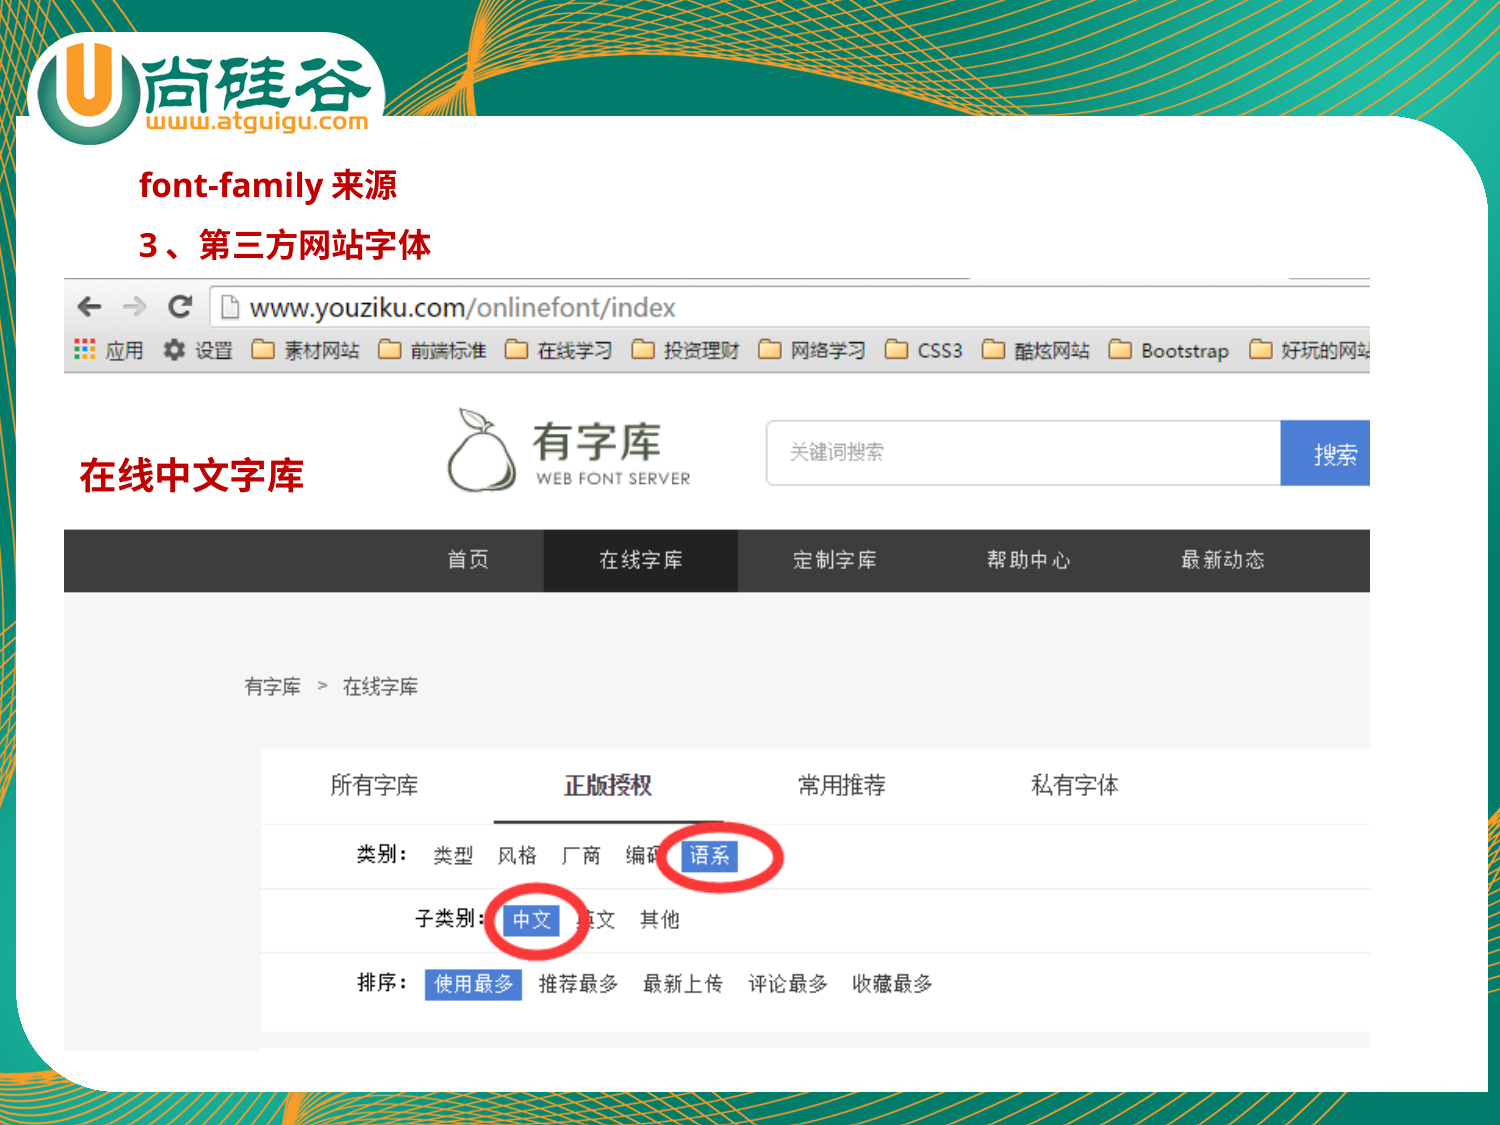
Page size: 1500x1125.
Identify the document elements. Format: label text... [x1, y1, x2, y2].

picture [0, 0, 1500, 1125]
text_box font-family来源 3、第三方网站字体 [123, 137, 1256, 272]
